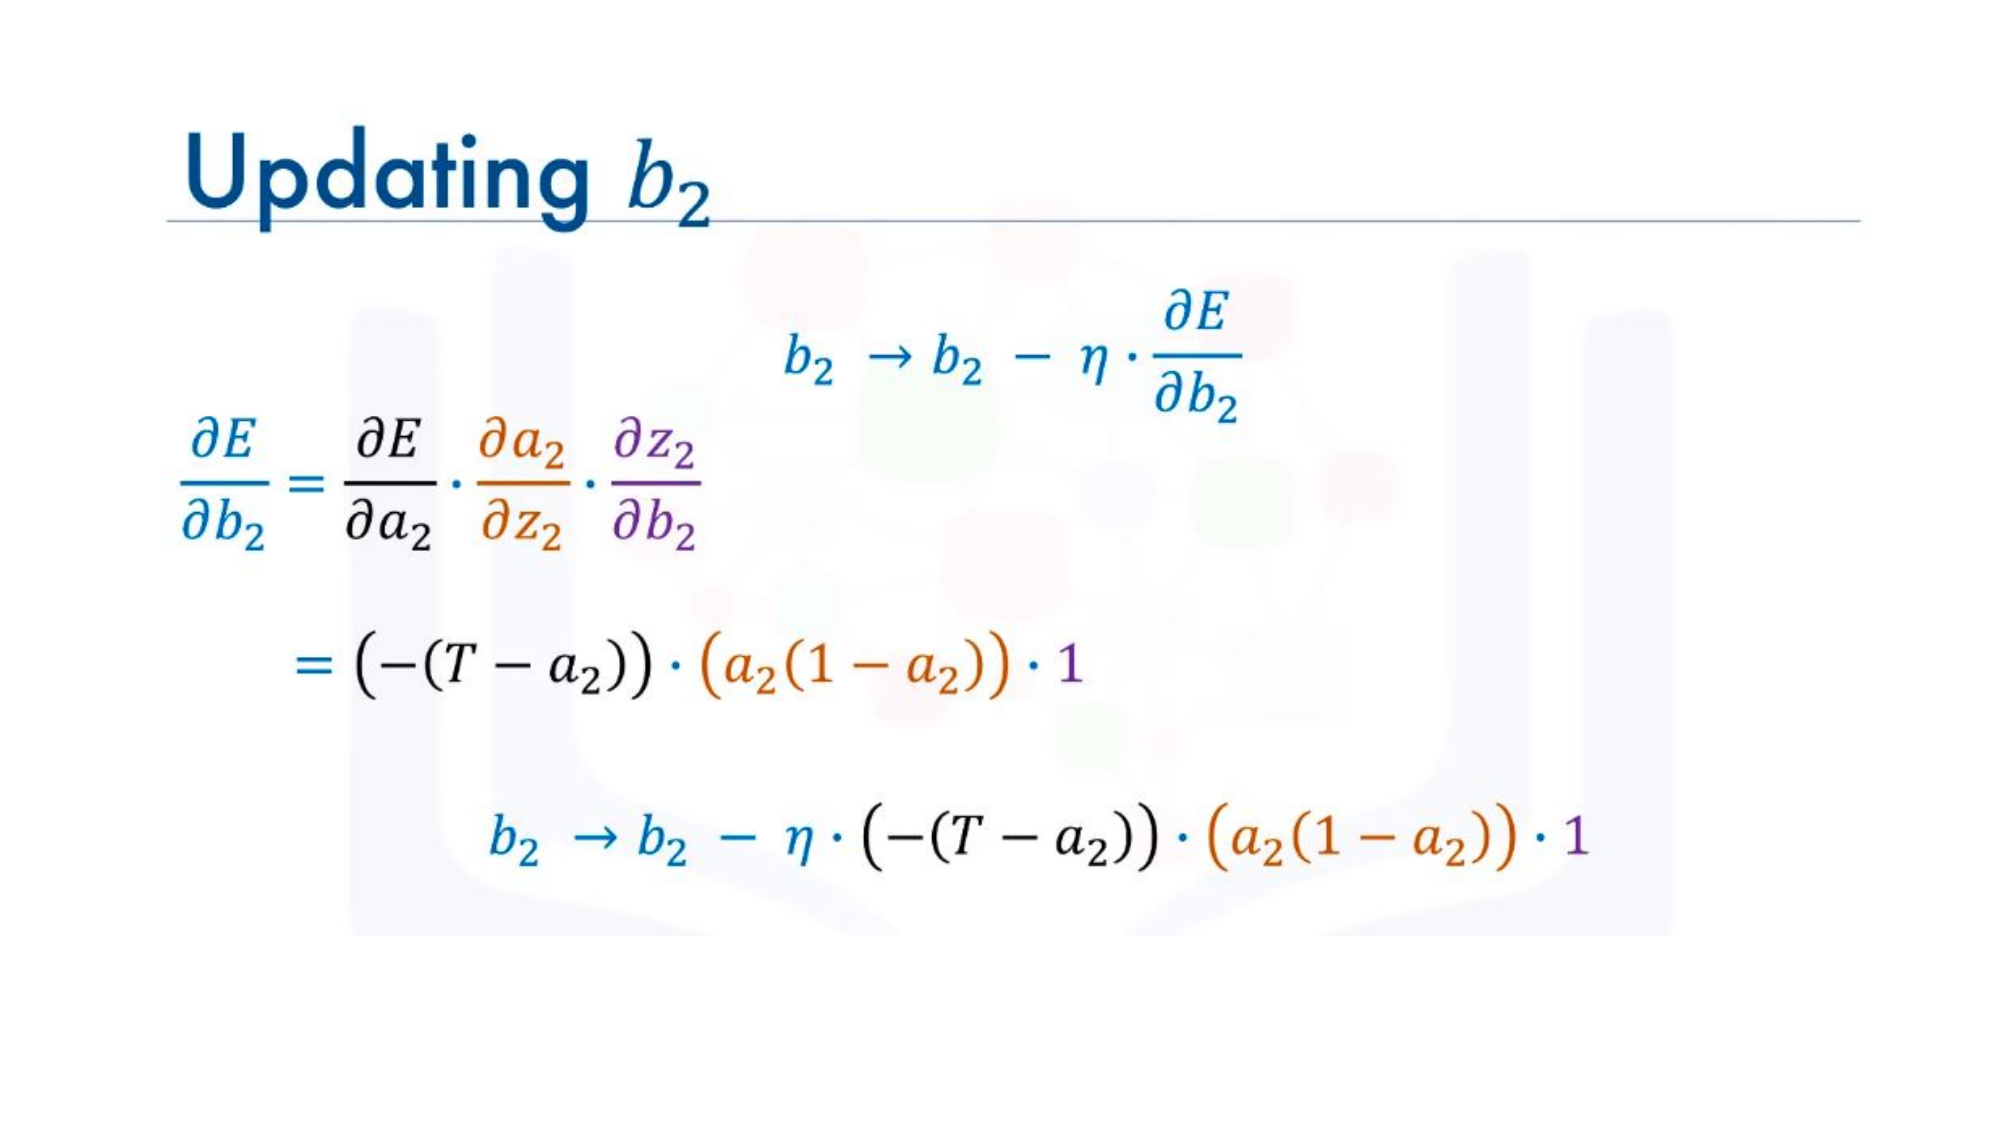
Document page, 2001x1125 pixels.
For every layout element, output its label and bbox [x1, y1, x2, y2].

picture [110, 80, 1924, 937]
